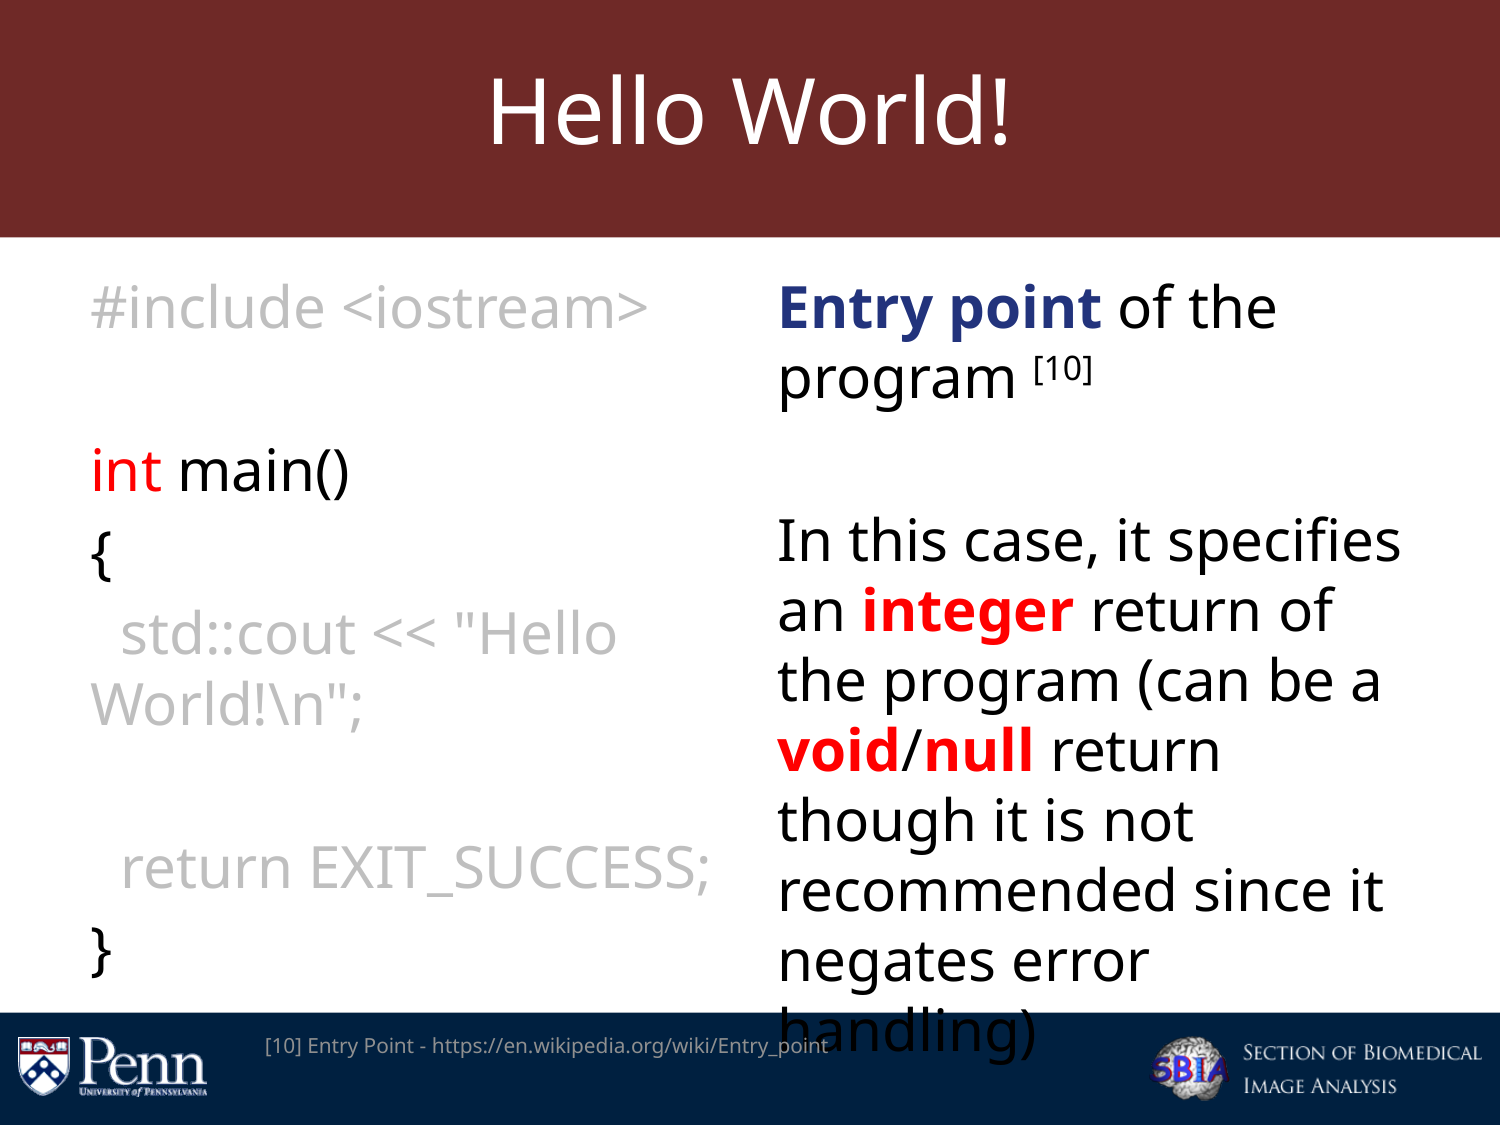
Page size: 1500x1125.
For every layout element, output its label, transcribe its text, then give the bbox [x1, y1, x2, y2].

footer [10] Entry Point - https://en.wikipedia.org/wiki/Entry_point [249, 1025, 1038, 1100]
title Hello World! [75, 45, 1425, 238]
picture [1149, 1035, 1482, 1102]
list Entry point of the program [10] In this case, it specifies an integer return of the program (can be a void/null return though it is not recommended since it negates error handling) [762, 262, 1425, 1013]
list #include <iostream> int main() { std::cout << "Hello World!\n"; return EXIT_SUCCESS; } [75, 262, 738, 1013]
picture [18, 1037, 207, 1097]
